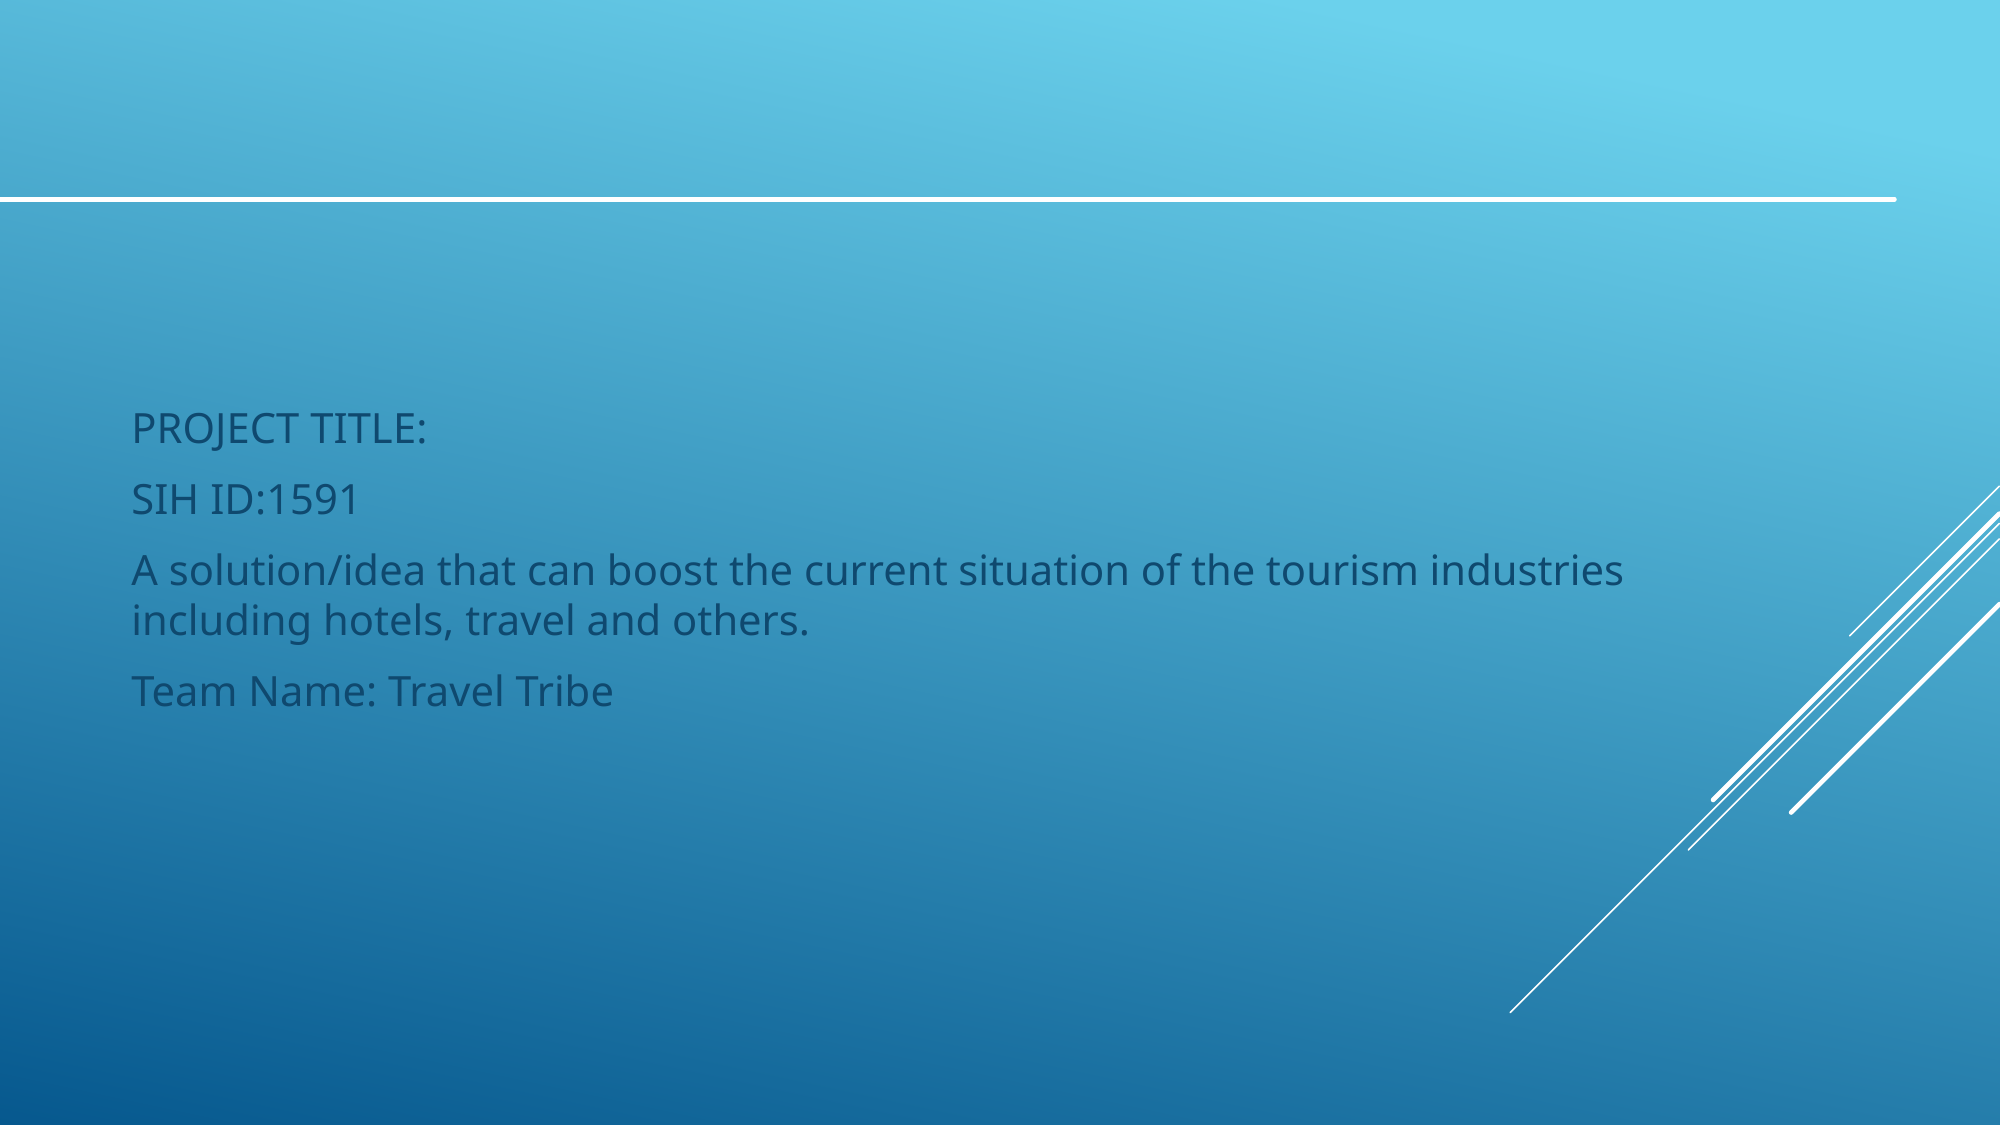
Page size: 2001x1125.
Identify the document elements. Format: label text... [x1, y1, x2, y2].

list PROJECT TITLE: SIH ID:1591 A solution/idea that can boost the current situation of the tourism industries including hotels, travel and others. Team Name: Travel Tribe [116, 260, 1776, 998]
